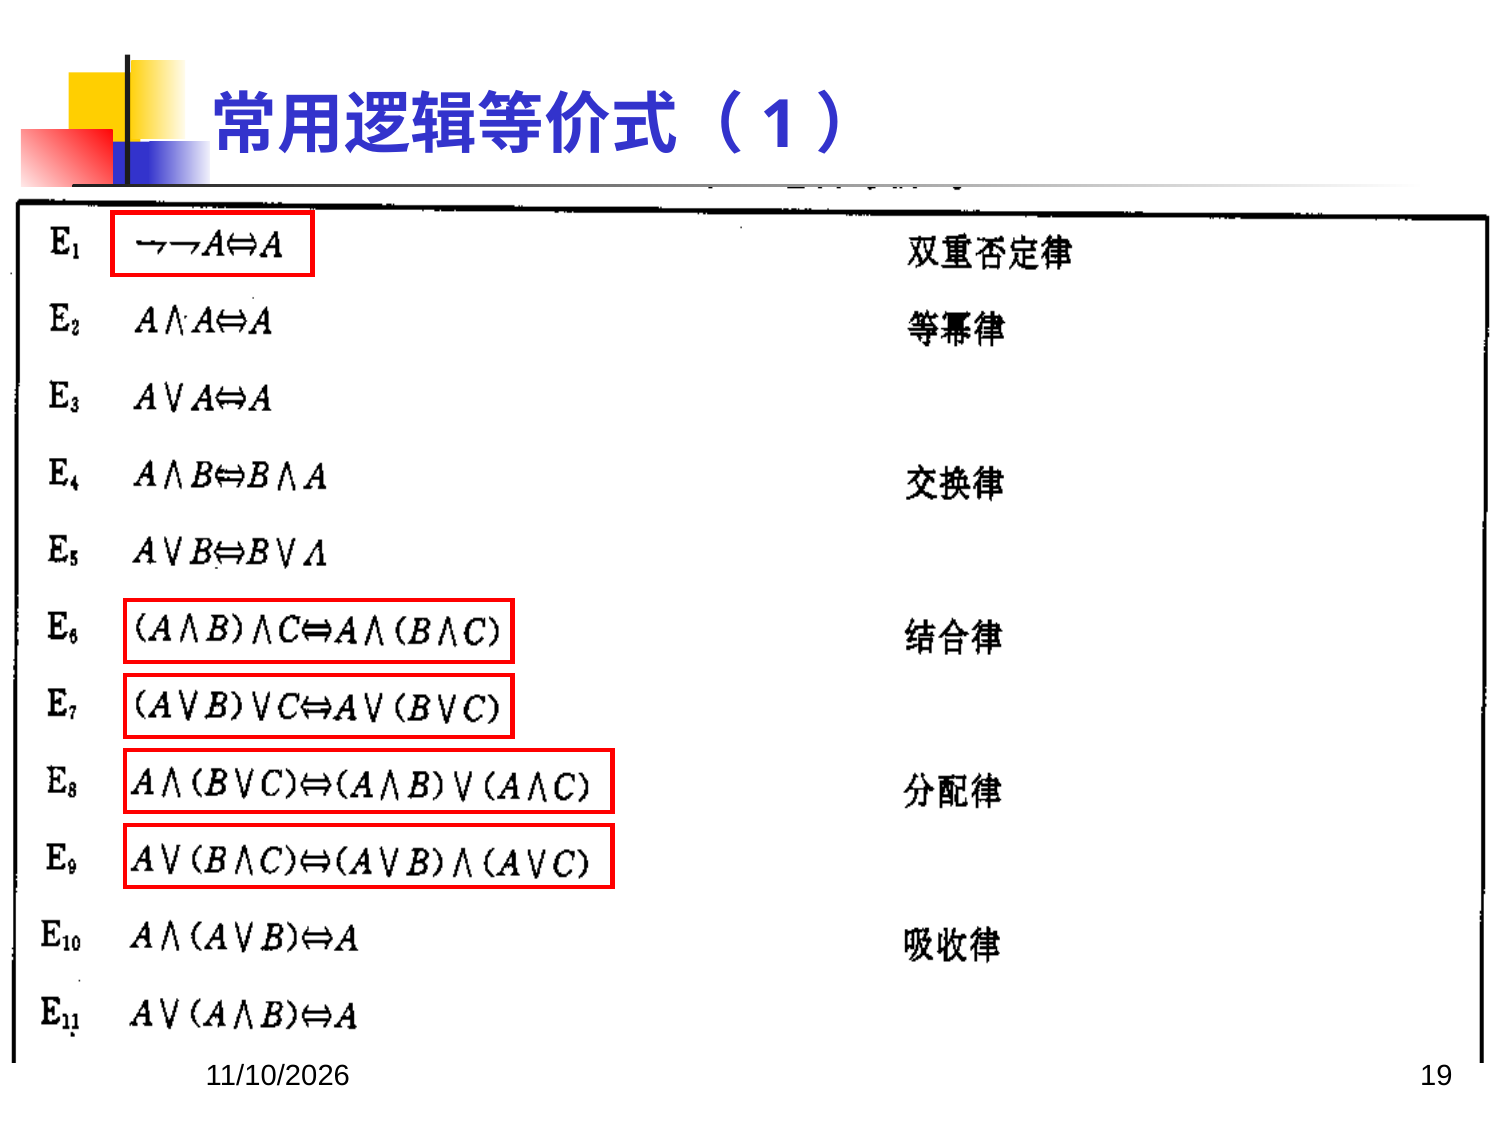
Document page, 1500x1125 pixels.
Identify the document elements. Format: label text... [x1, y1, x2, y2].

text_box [0, 187, 1500, 1063]
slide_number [190, 1071, 504, 1100]
slide_number 19 [1155, 1071, 1468, 1100]
title 常用逻辑等价式（1） [195, 54, 1475, 169]
